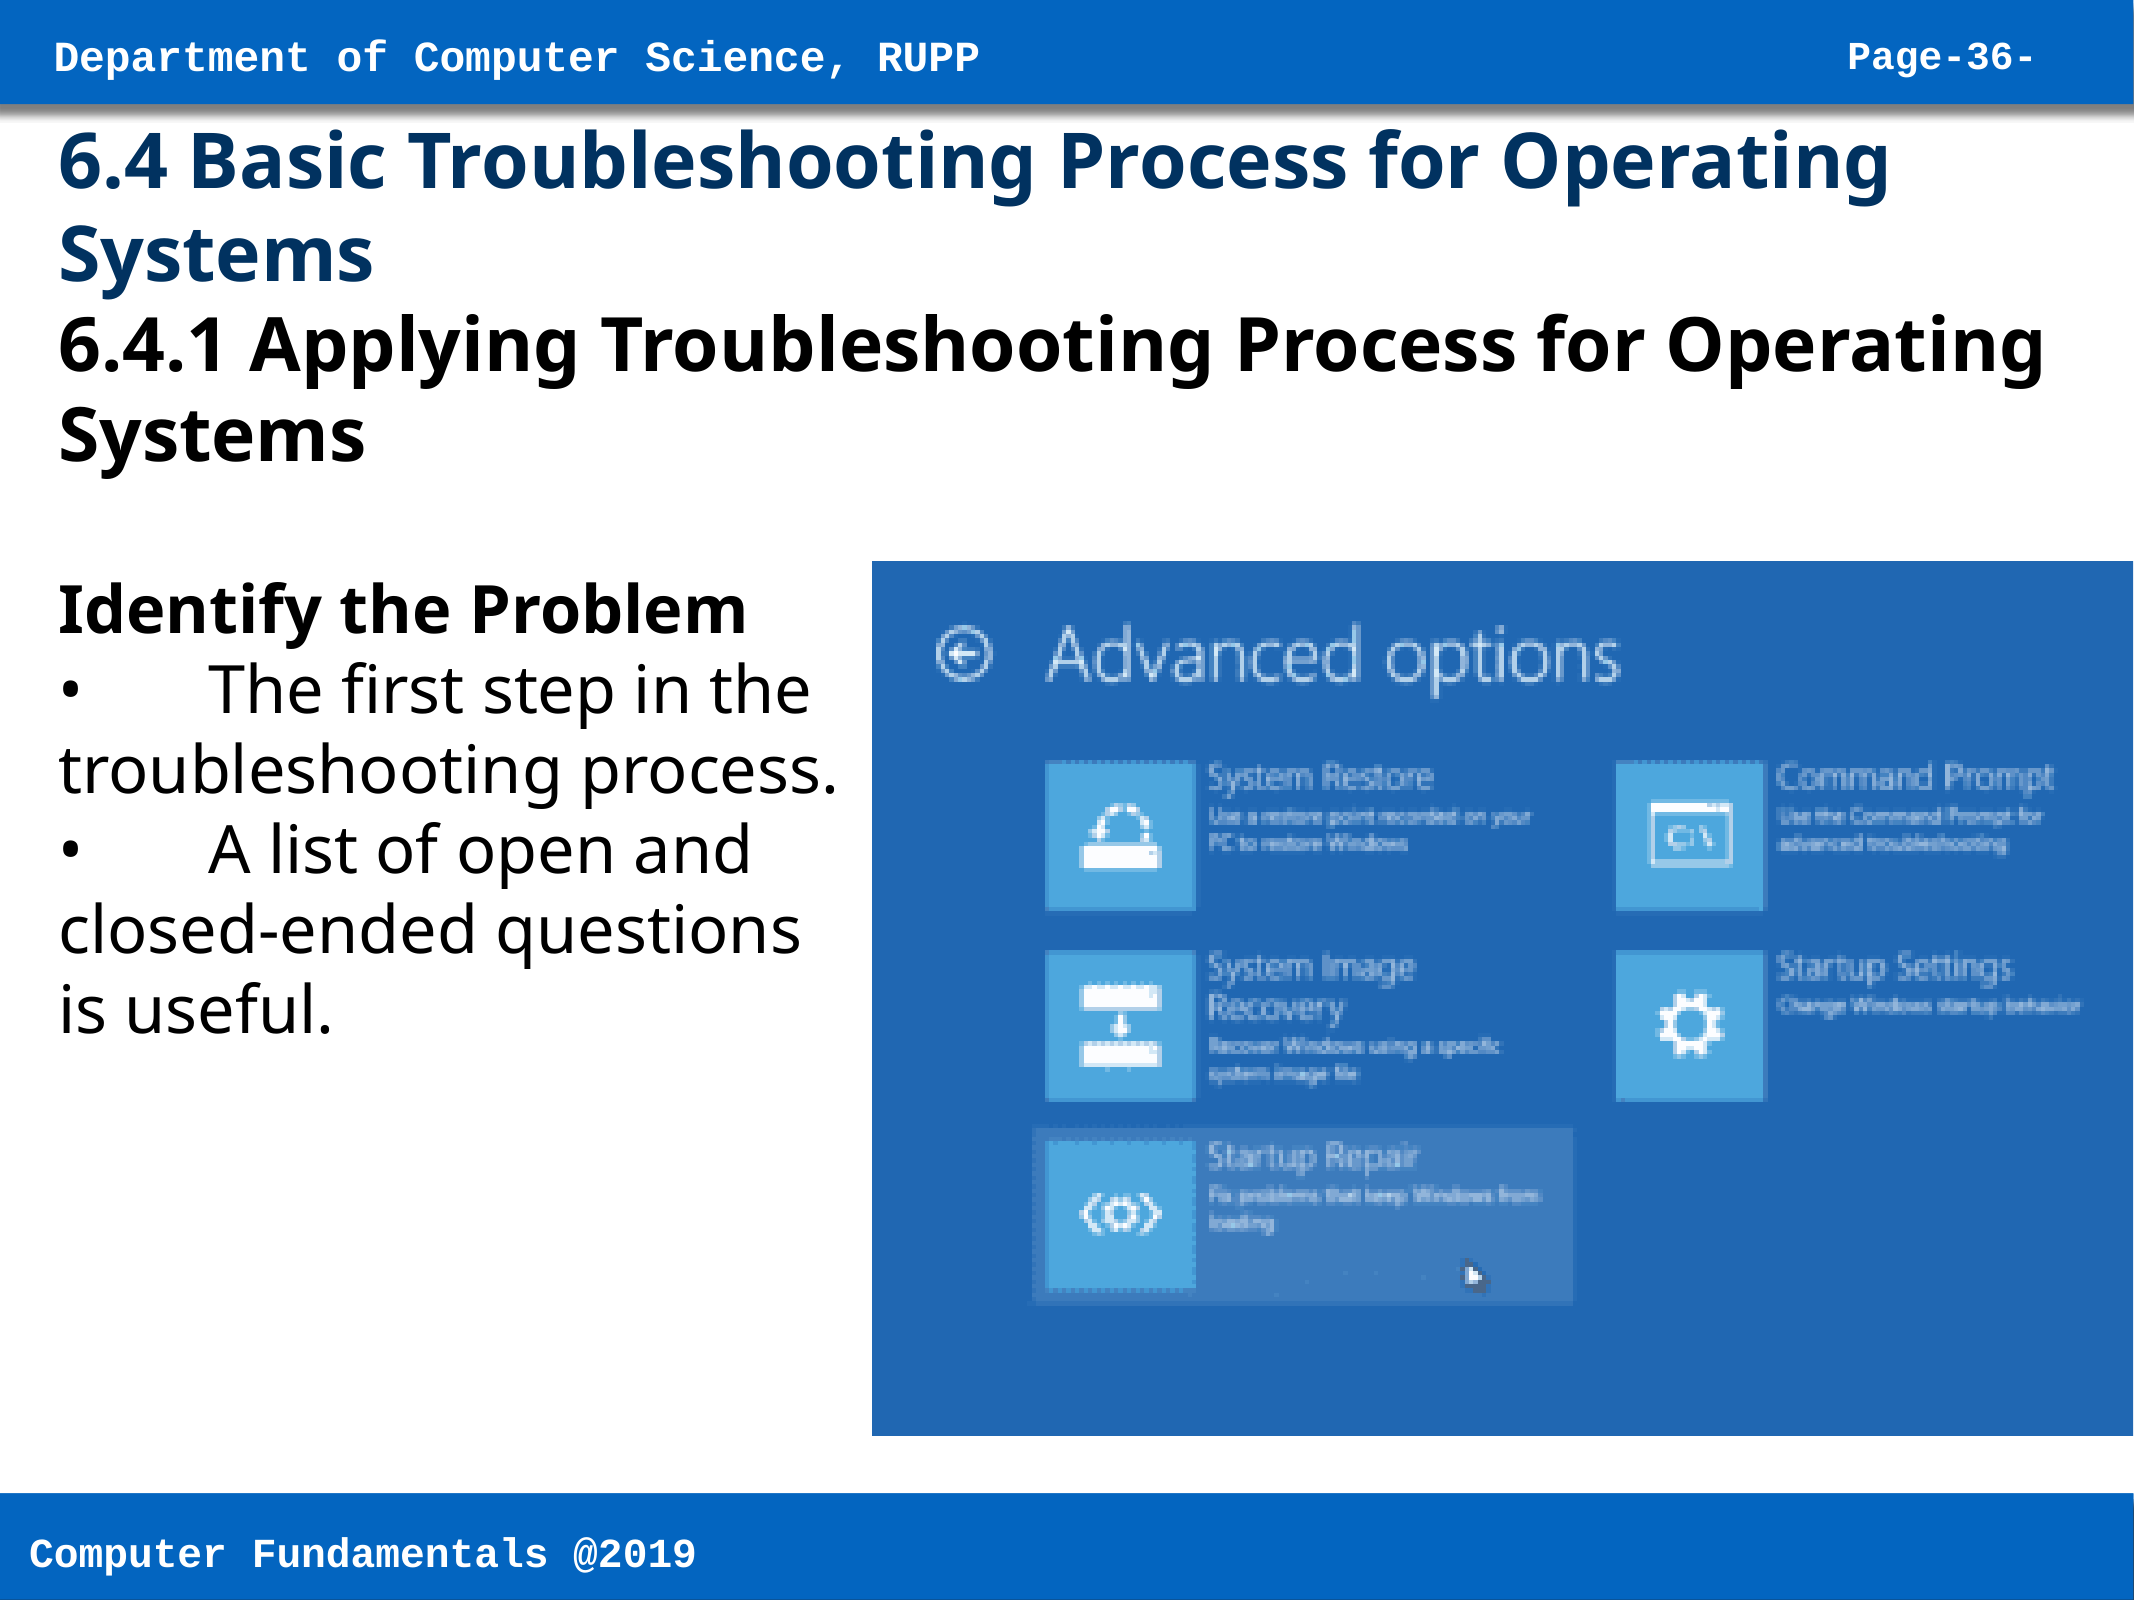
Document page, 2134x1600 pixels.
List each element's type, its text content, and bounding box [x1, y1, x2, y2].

picture [871, 560, 2134, 1436]
text_box 6.4 Basic Troubleshooting Process for Operating Systems 6.4.1 Applying Troubleshooting Process for Operating Systems Identify the Problem • The first step in the troubleshooting process. • A list of open and closed-ended questions is useful. [43, 104, 2094, 1055]
